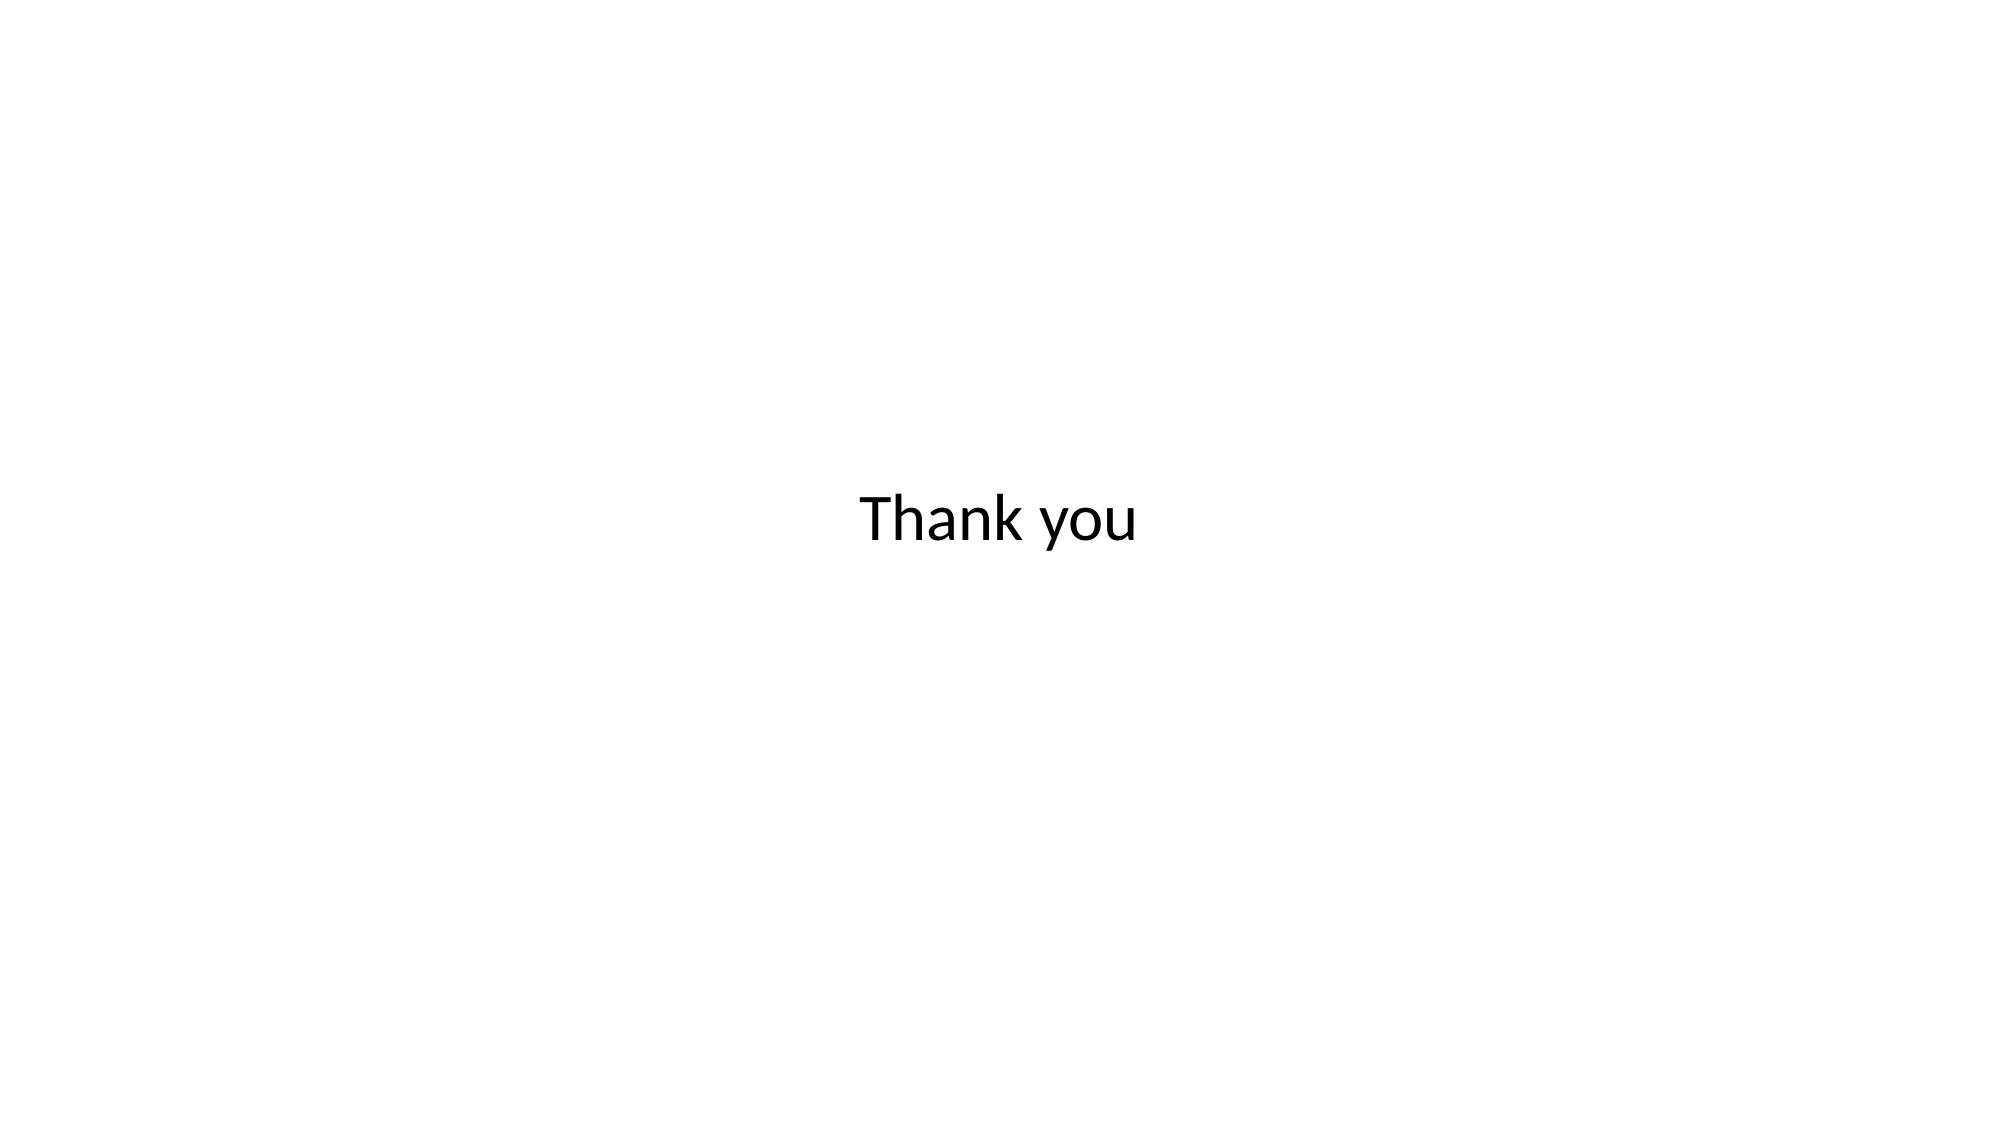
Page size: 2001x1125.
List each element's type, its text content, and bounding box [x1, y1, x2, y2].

text_box Thank you [397, 466, 1601, 562]
